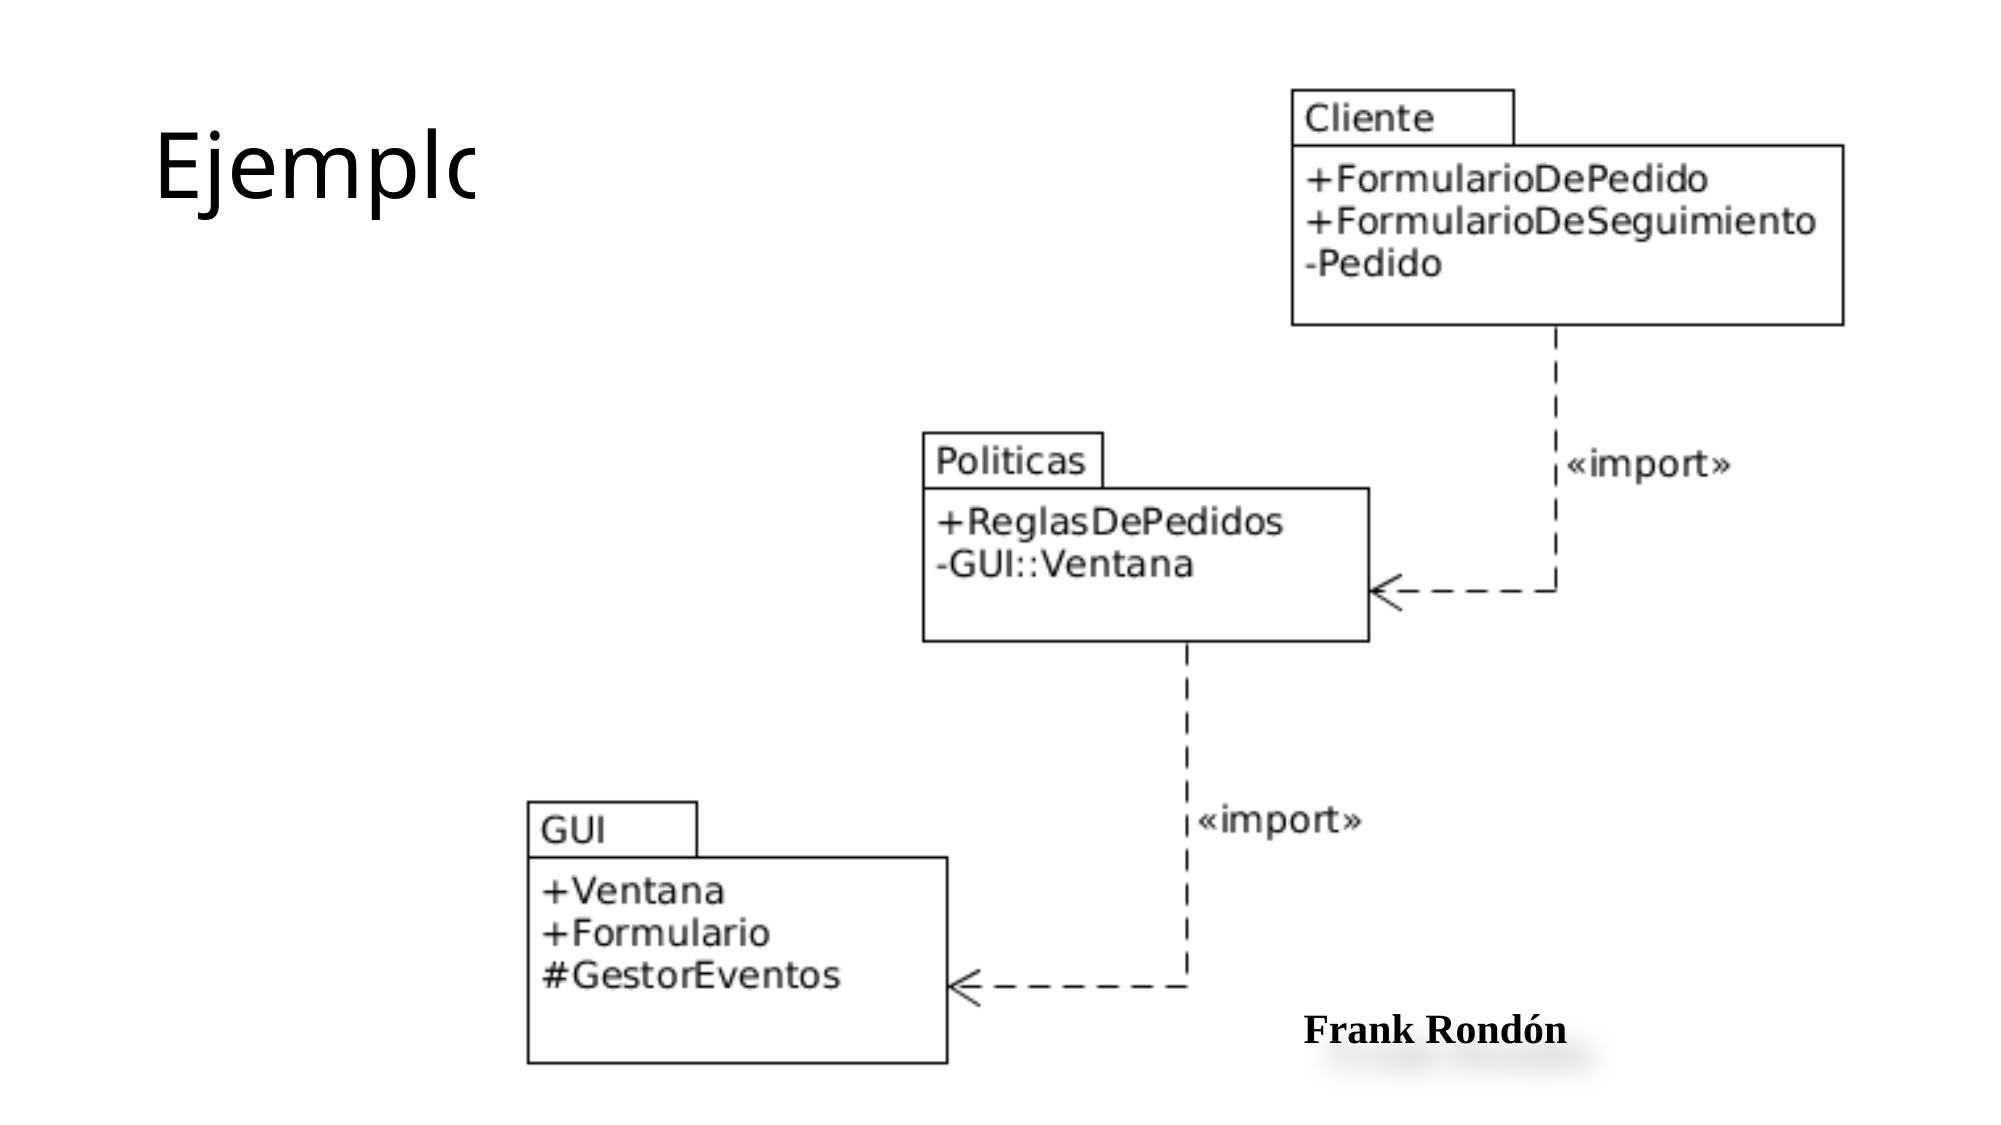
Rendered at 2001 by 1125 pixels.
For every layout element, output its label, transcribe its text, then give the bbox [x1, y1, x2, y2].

title Ejemplo [137, 59, 475, 278]
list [475, 37, 1898, 1118]
